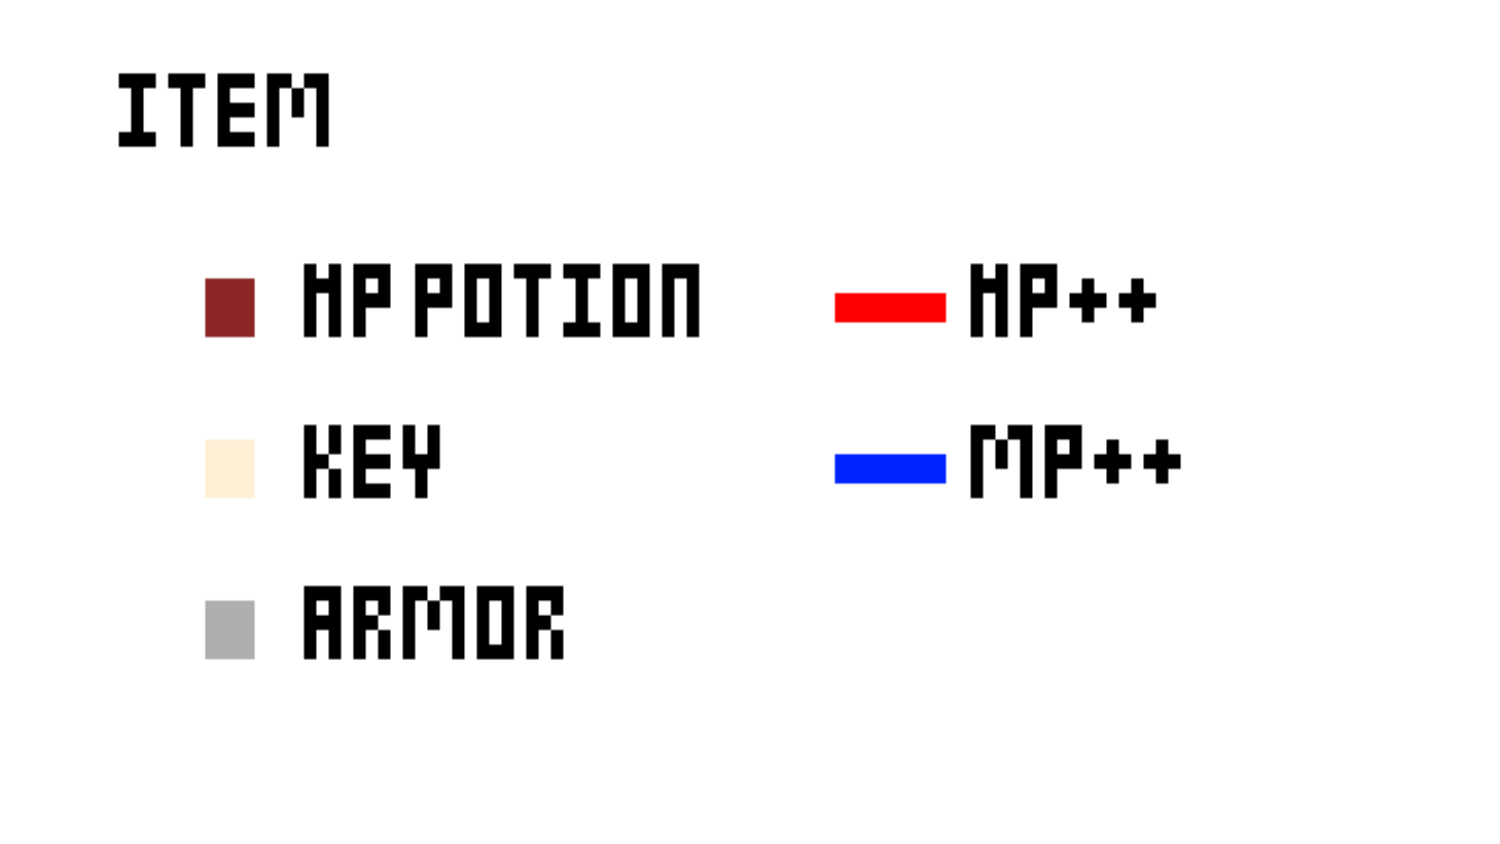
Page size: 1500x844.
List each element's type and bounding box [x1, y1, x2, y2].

picture [106, 62, 1461, 782]
